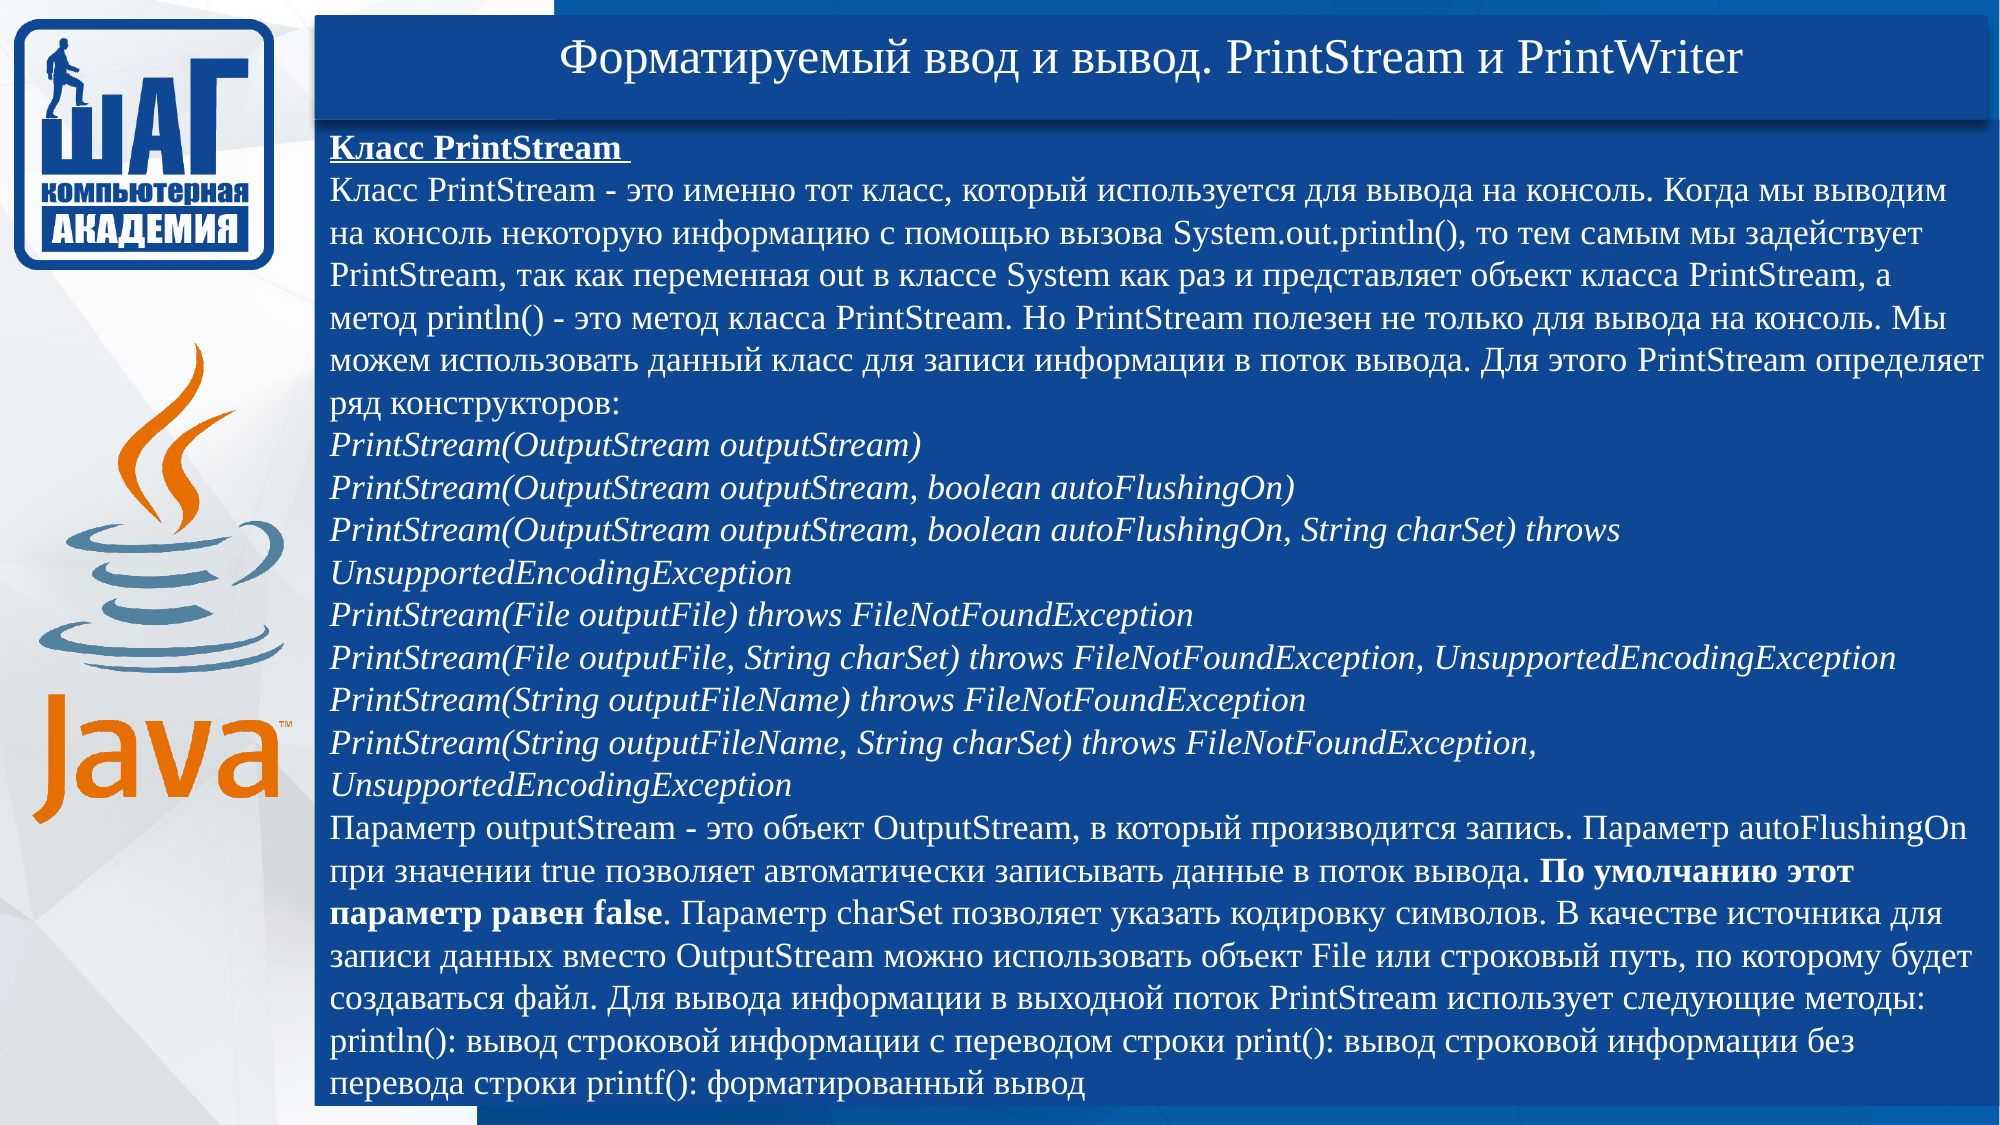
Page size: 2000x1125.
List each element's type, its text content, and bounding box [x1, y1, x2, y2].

list Класс PrintStream Класс PrintStream - это именно тот класс, который используется для вывода на консоль. Когда мы выводим на консоль некоторую информацию с помощью вызова System.out.println(), то тем самым мы задействует PrintStream, так как переменная out в классе System как раз и представляет объект класса PrintStream, а метод println() - это метод класса PrintStream. Но PrintStream полезен не только для вывода на консоль. Мы можем использовать данный класс для записи информации в поток вывода. Для этого PrintStream определяет ряд конструкторов: PrintStream(OutputStream outputStream) PrintStream(OutputStream outputStream, boolean autoFlushingOn) PrintStream(OutputStream outputStream, boolean autoFlushingOn, String charSet) throws UnsupportedEncodingException PrintStream(File outputFile) throws FileNotFoundException PrintStream(File outputFile, String charSet) throws FileNotFoundException, UnsupportedEncodingException PrintStream(String outputFileName) throws FileNotFoundException PrintStream(String outputFileName, String charSet) throws FileNotFoundException, UnsupportedEncodingException Параметр outputStream - это объект OutputStream, в который производится запись. Параметр autoFlushingOn при значении true позволяет автоматически записывать данные в поток вывода. По умолчанию этот параметр равен false. Параметр charSet позволяет указать кодировку символов. В качестве источника для записи данных вместо OutputStream можно использовать объект File или строковый путь, по которому будет создаваться файл. Для вывода информации в выходной поток PrintStream использует следующие методы: println(): вывод строковой информации с переводом строки print(): вывод строковой информации без перевода строки printf(): форматированный вывод [314, 119, 2000, 1106]
picture [0, 0, 2000, 1125]
text_box Форматируемый ввод и вывод. PrintStream и PrintWriter [314, 15, 1988, 120]
